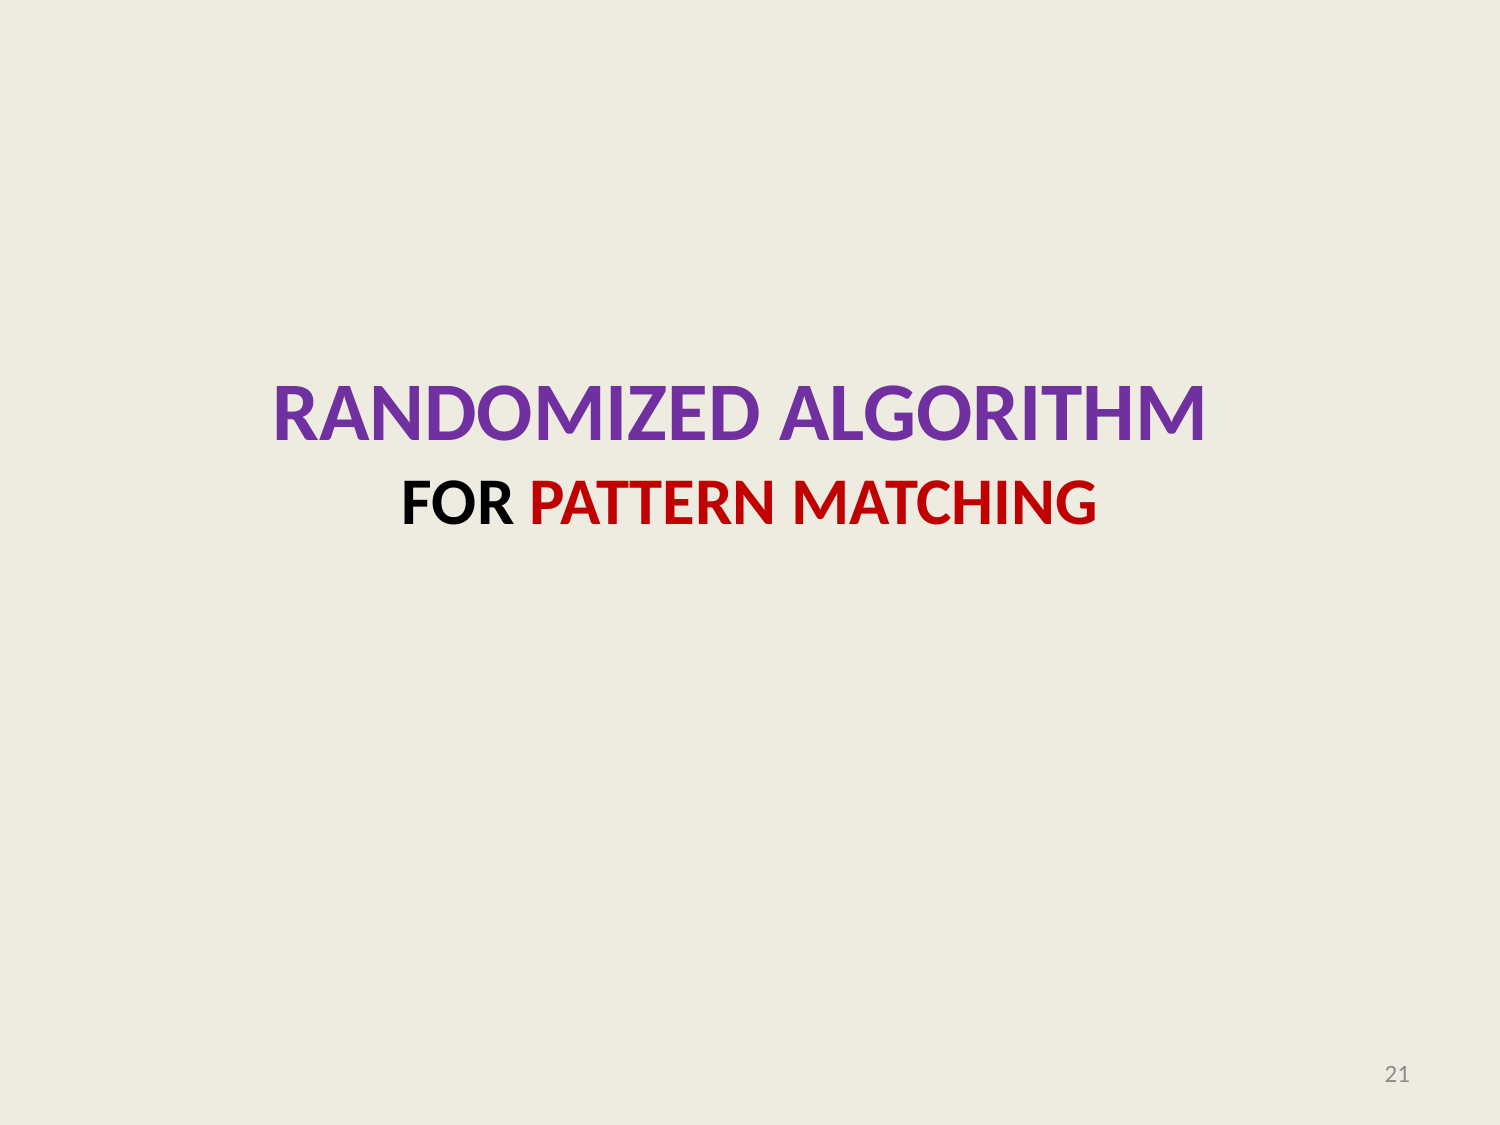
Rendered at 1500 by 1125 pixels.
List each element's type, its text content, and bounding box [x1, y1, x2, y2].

slide_number 21 [1074, 1042, 1425, 1103]
title Randomized Algorithm for pattern Matching [112, 350, 1388, 574]
